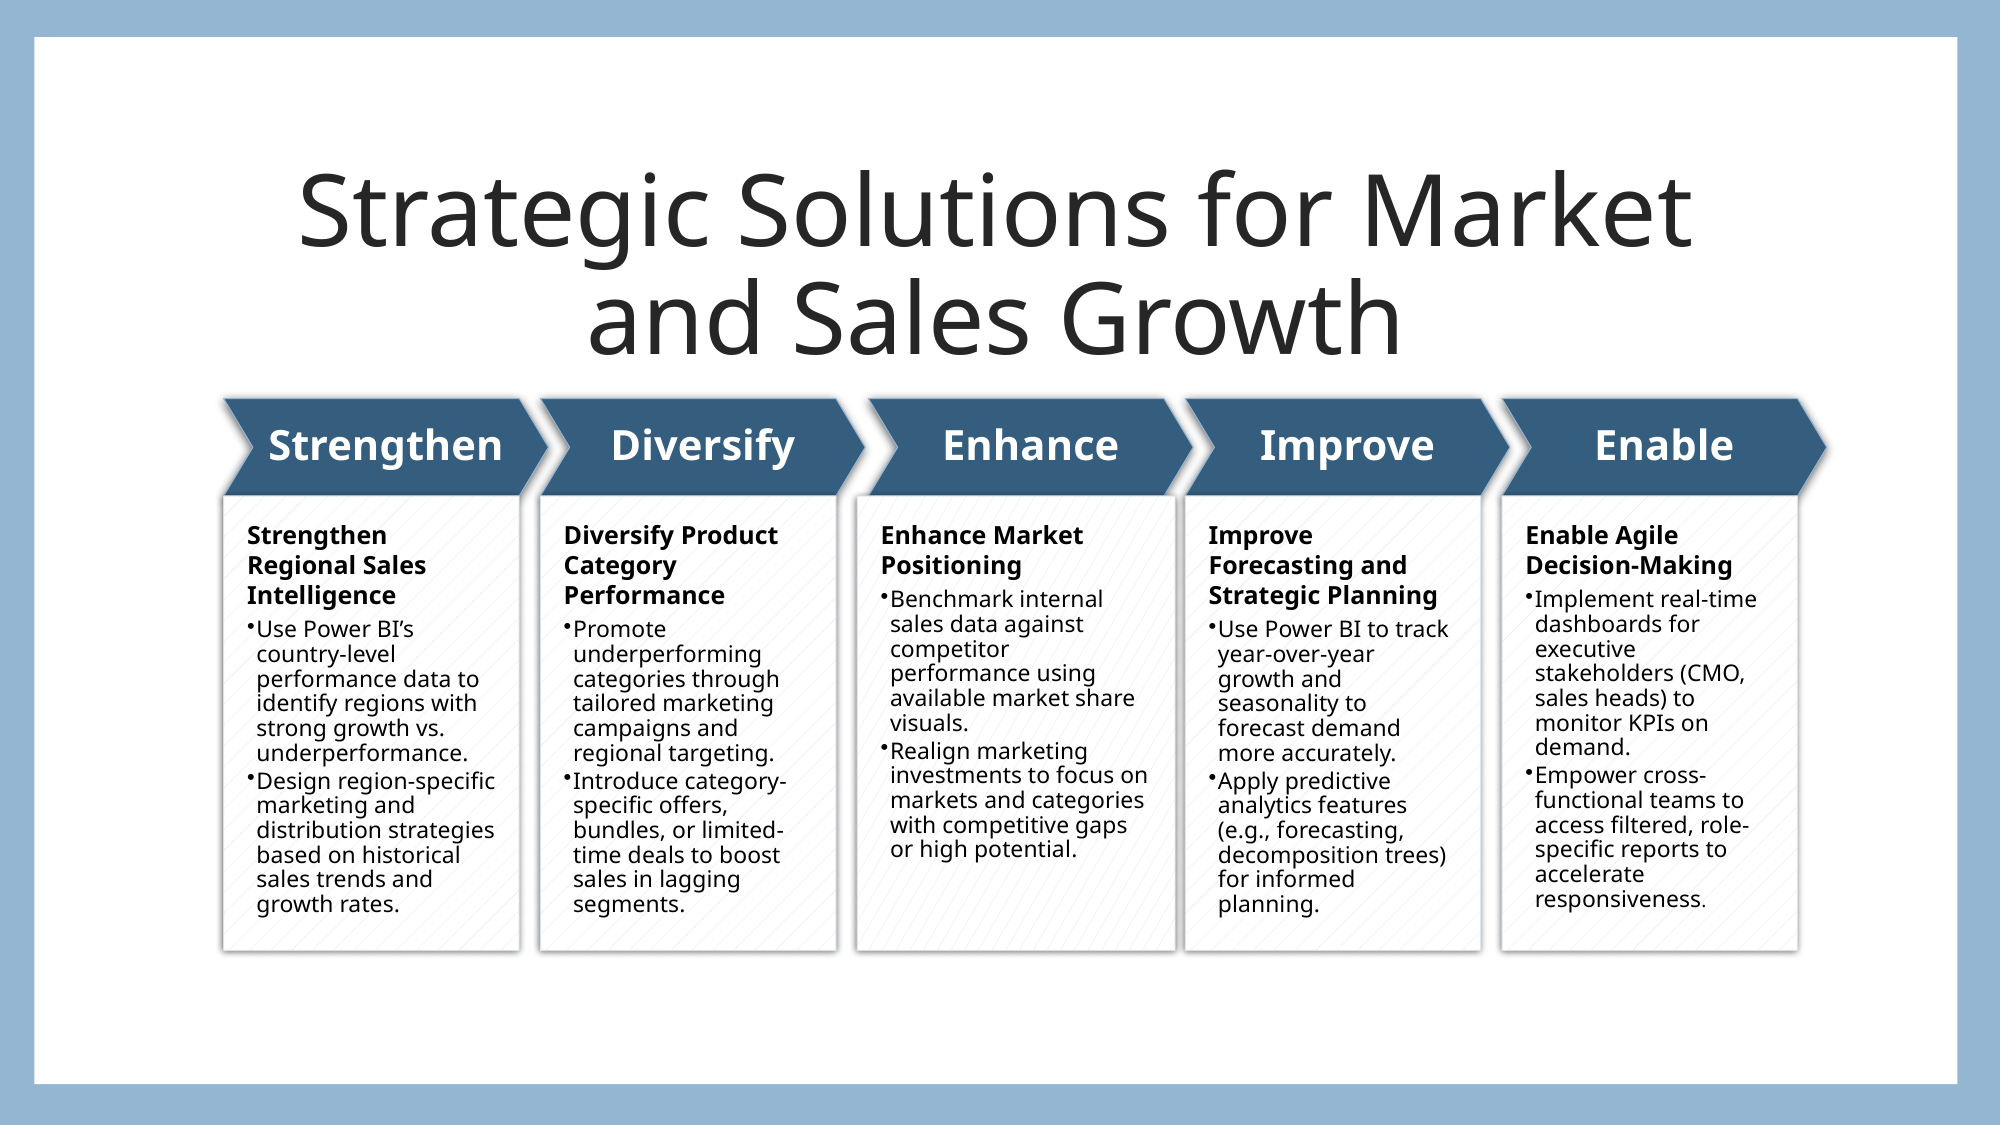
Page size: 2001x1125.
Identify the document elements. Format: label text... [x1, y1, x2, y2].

text_box [0, 0, 2000, 1125]
text_box [34, 37, 1958, 1085]
title Strategic Solutions for Market and Sales Growth [192, 142, 1800, 394]
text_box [222, 394, 1829, 955]
